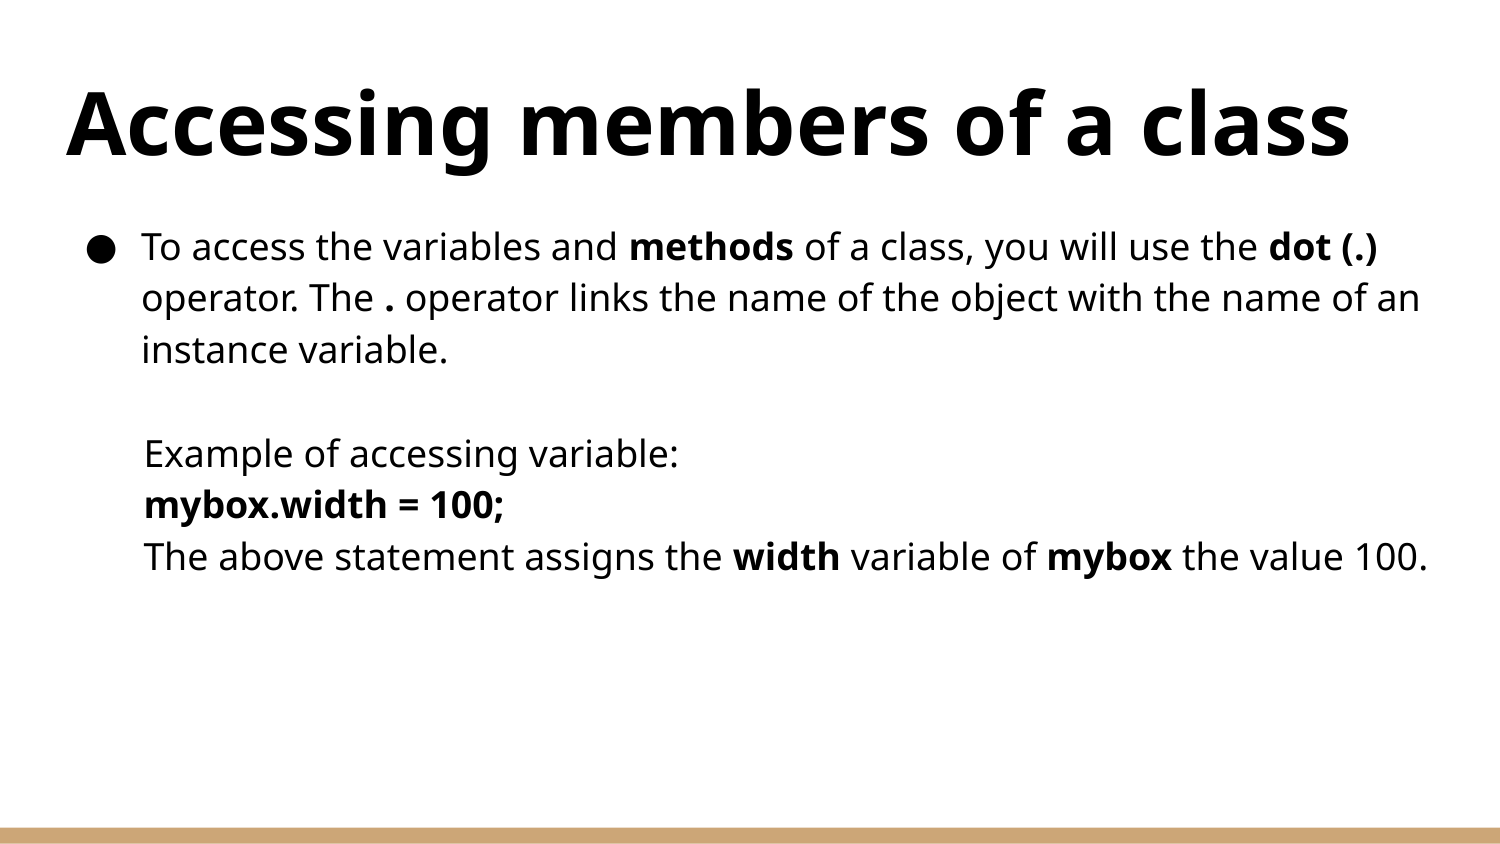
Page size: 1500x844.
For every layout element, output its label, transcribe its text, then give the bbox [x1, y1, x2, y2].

title Accessing members of a class [51, 51, 1449, 189]
list To access the variables and methods of a class, you will use the dot (.) operator. The . operator links the name of the object with the name of an instance variable. Example of accessing variable: mybox.width = 100; The above statement assigns the width variable of mybox the value 100. [51, 200, 1449, 752]
